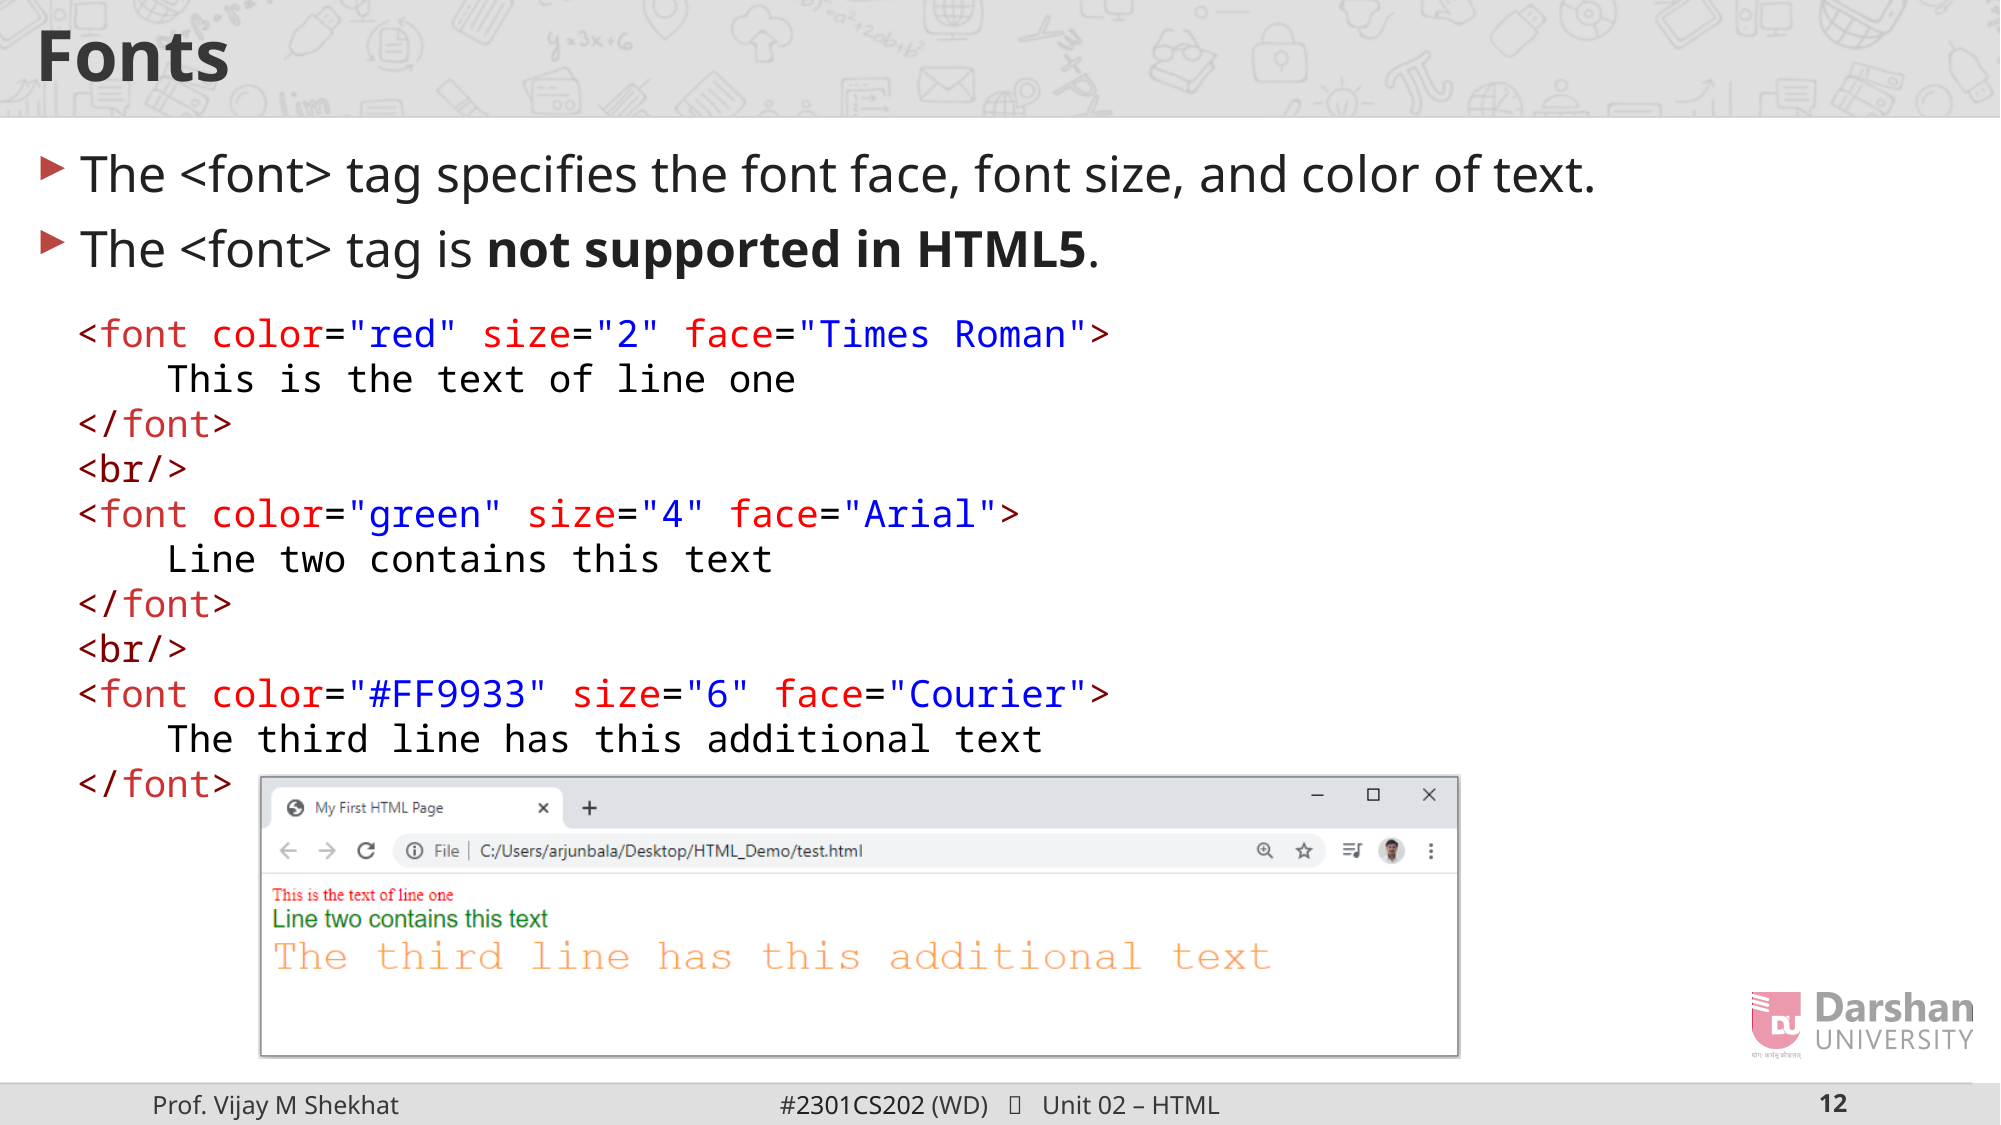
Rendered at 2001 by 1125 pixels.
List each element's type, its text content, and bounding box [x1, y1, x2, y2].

title Fonts [0, 0, 2000, 117]
text_box <font color="red" size="2" face="Times Roman"> This is the text of line one </font> <br/> <font color="green" size="4" face="Arial"> Line two contains this text </font> <br/> <font color="#FF9933" size="6" face="Courier"> The third line has this additional text </font> [61, 302, 1237, 813]
list The <font> tag specifies the font face, font size, and color of text. The <font> tag is not supported in HTML5. [21, 141, 1979, 1059]
picture [258, 774, 1461, 1059]
